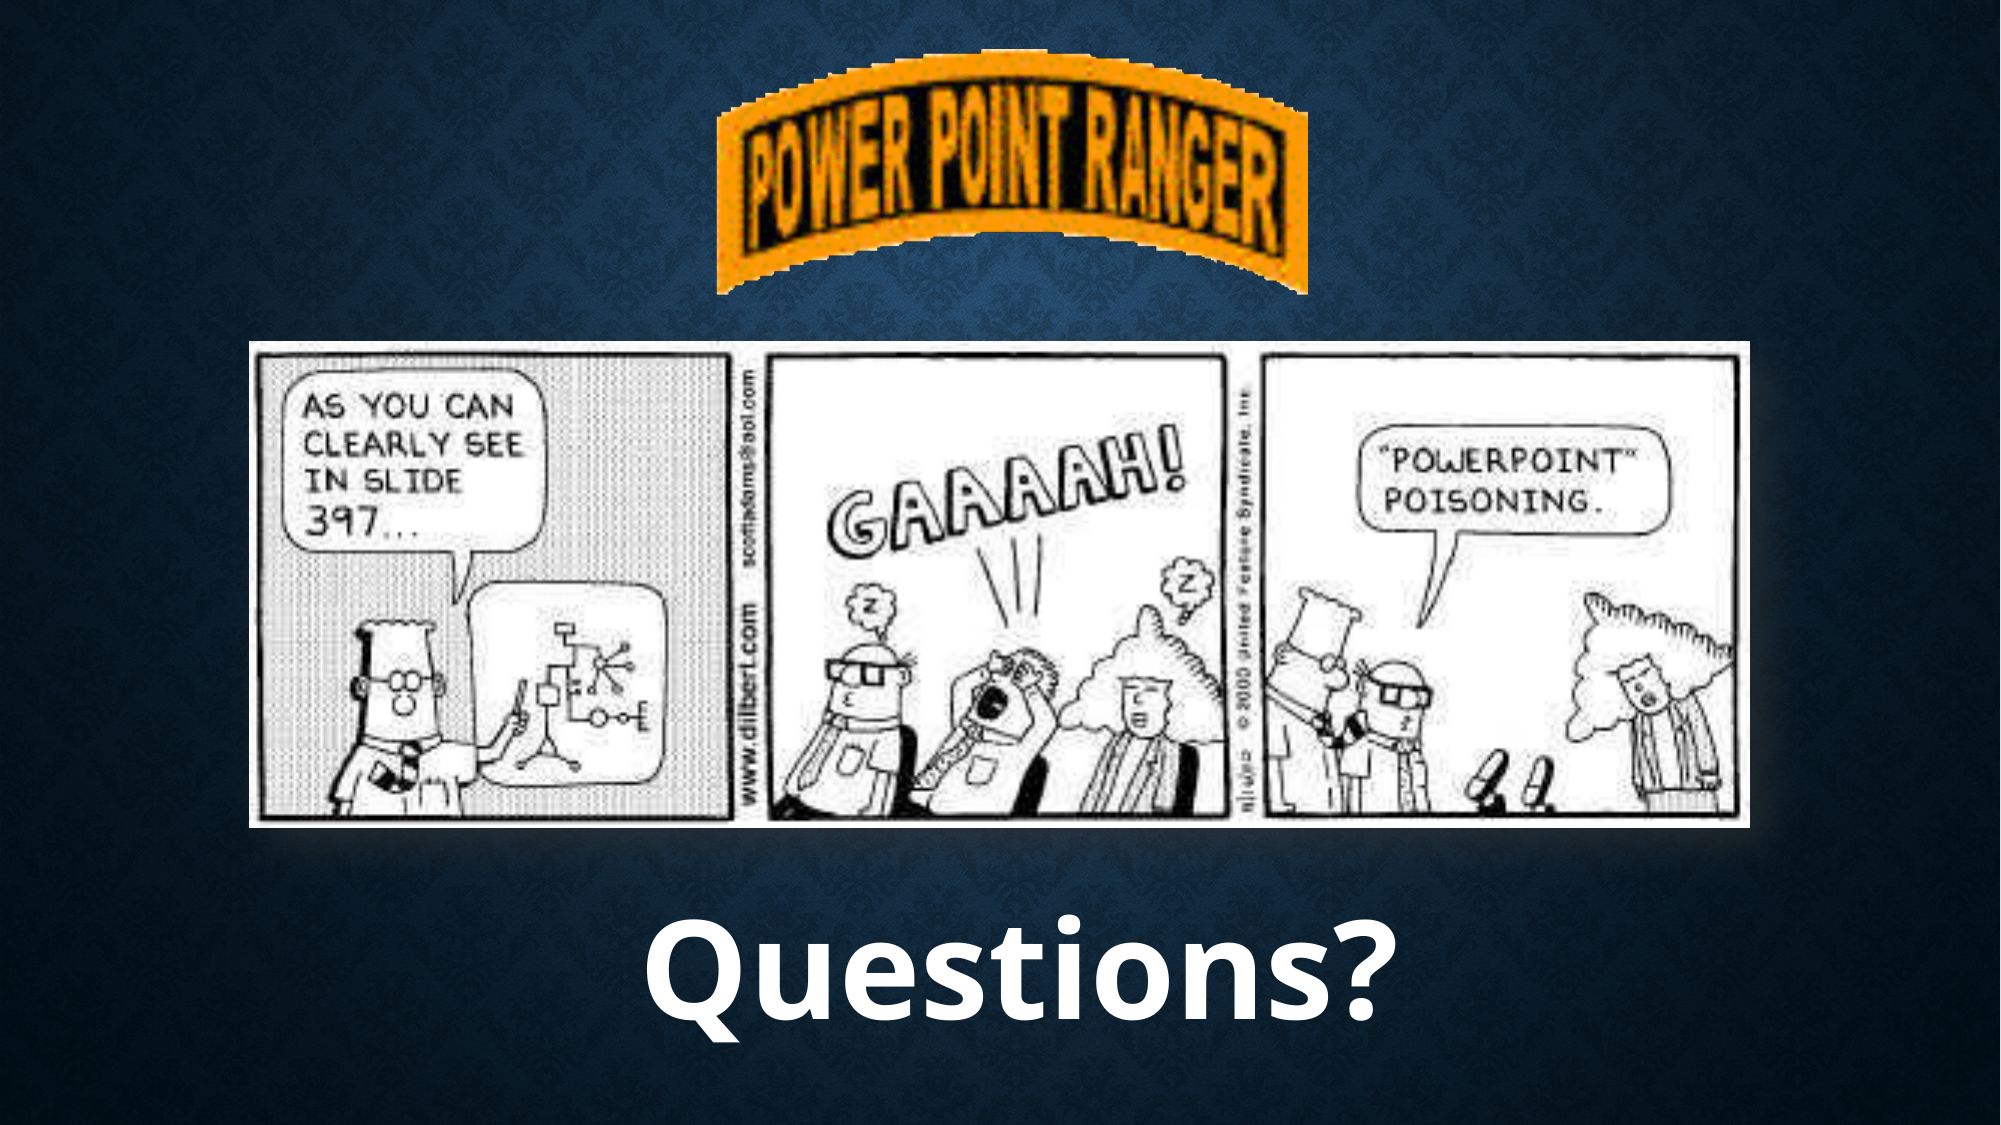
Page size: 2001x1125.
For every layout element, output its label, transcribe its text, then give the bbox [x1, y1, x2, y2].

text_box Questions? [624, 875, 1488, 1055]
picture [711, 49, 1309, 301]
picture [249, 340, 1751, 828]
